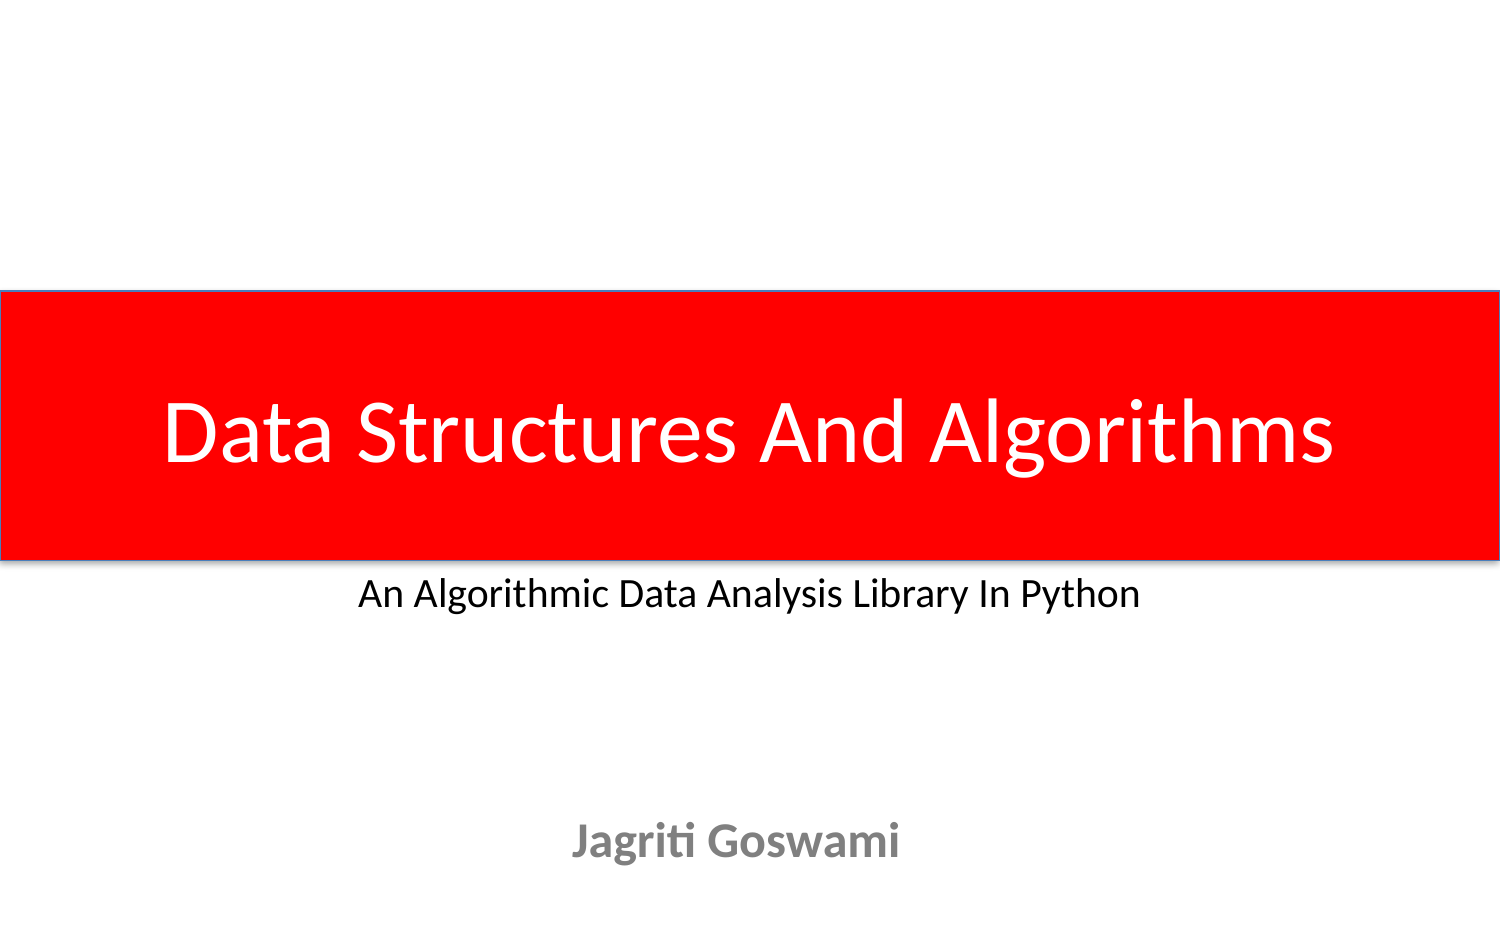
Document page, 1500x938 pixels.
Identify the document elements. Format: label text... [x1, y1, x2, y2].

title Data Structures And Algorithms [0, 291, 1500, 561]
text_box Jagriti Goswami [505, 799, 967, 875]
subtitle An Algorithmic Data Analysis Library In Python [225, 558, 1275, 638]
